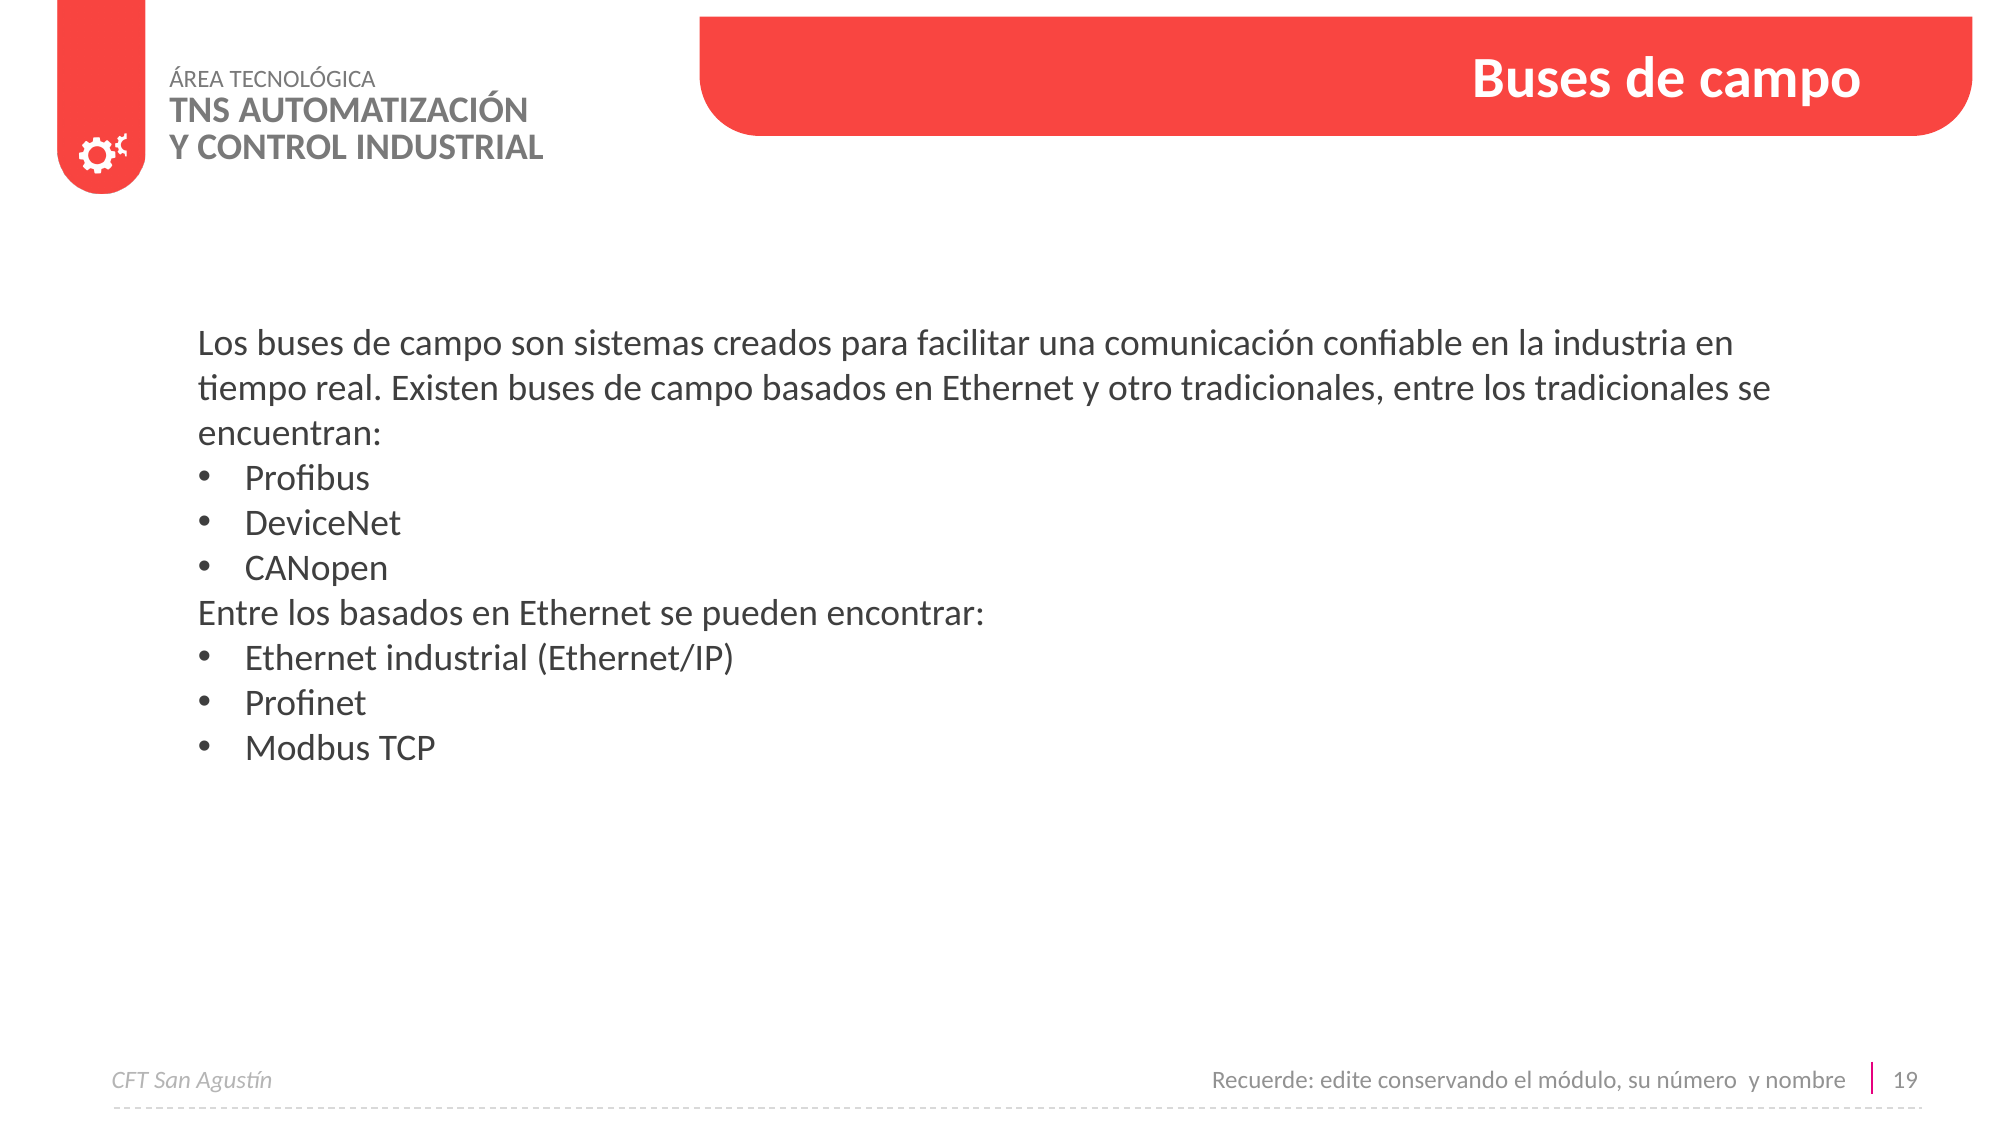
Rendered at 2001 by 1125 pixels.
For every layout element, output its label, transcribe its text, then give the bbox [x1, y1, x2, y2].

list Buses de campo [916, 39, 1877, 93]
slide_number 19 [1877, 1048, 1967, 1108]
picture [57, 0, 146, 194]
text_box Los buses de campo son sistemas creados para facilitar una comunicación confiable en la industria en tiempo real. Existen buses de campo basados en Ethernet y otro tradicionales, entre los tradicionales se encuentran: Profibus DeviceNet CANopen Entre los basados en Ethernet se pueden encontrar: Ethernet industrial (Ethernet/IP) Profinet Modbus TCP [183, 310, 1838, 821]
footer Recuerde: edite conservando el módulo, su número y nombre [766, 1048, 1863, 1108]
